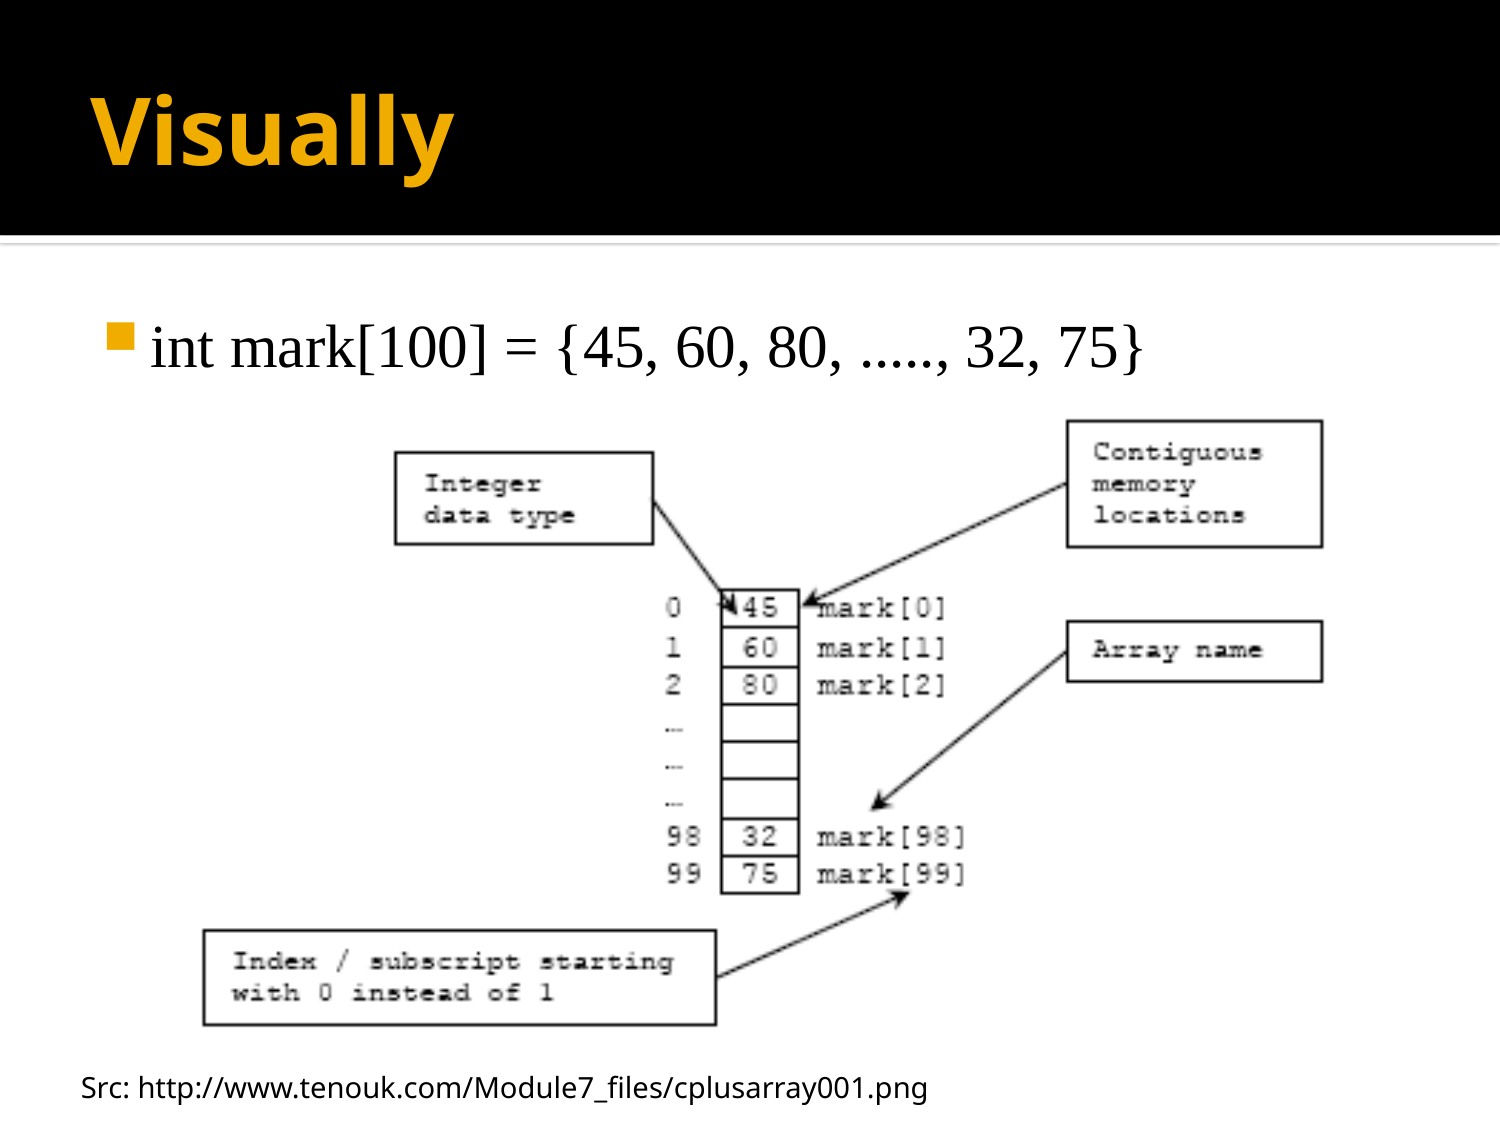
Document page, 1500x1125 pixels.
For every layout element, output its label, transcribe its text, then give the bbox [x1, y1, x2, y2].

list int mark[100] = {45, 60, 80, ....., 32, 75} [75, 291, 1388, 388]
picture [112, 412, 1350, 1053]
title Visually [75, 25, 1425, 231]
text_box Src: http://www.tenouk.com/Module7_files/cplusarray001.png [66, 1062, 945, 1113]
